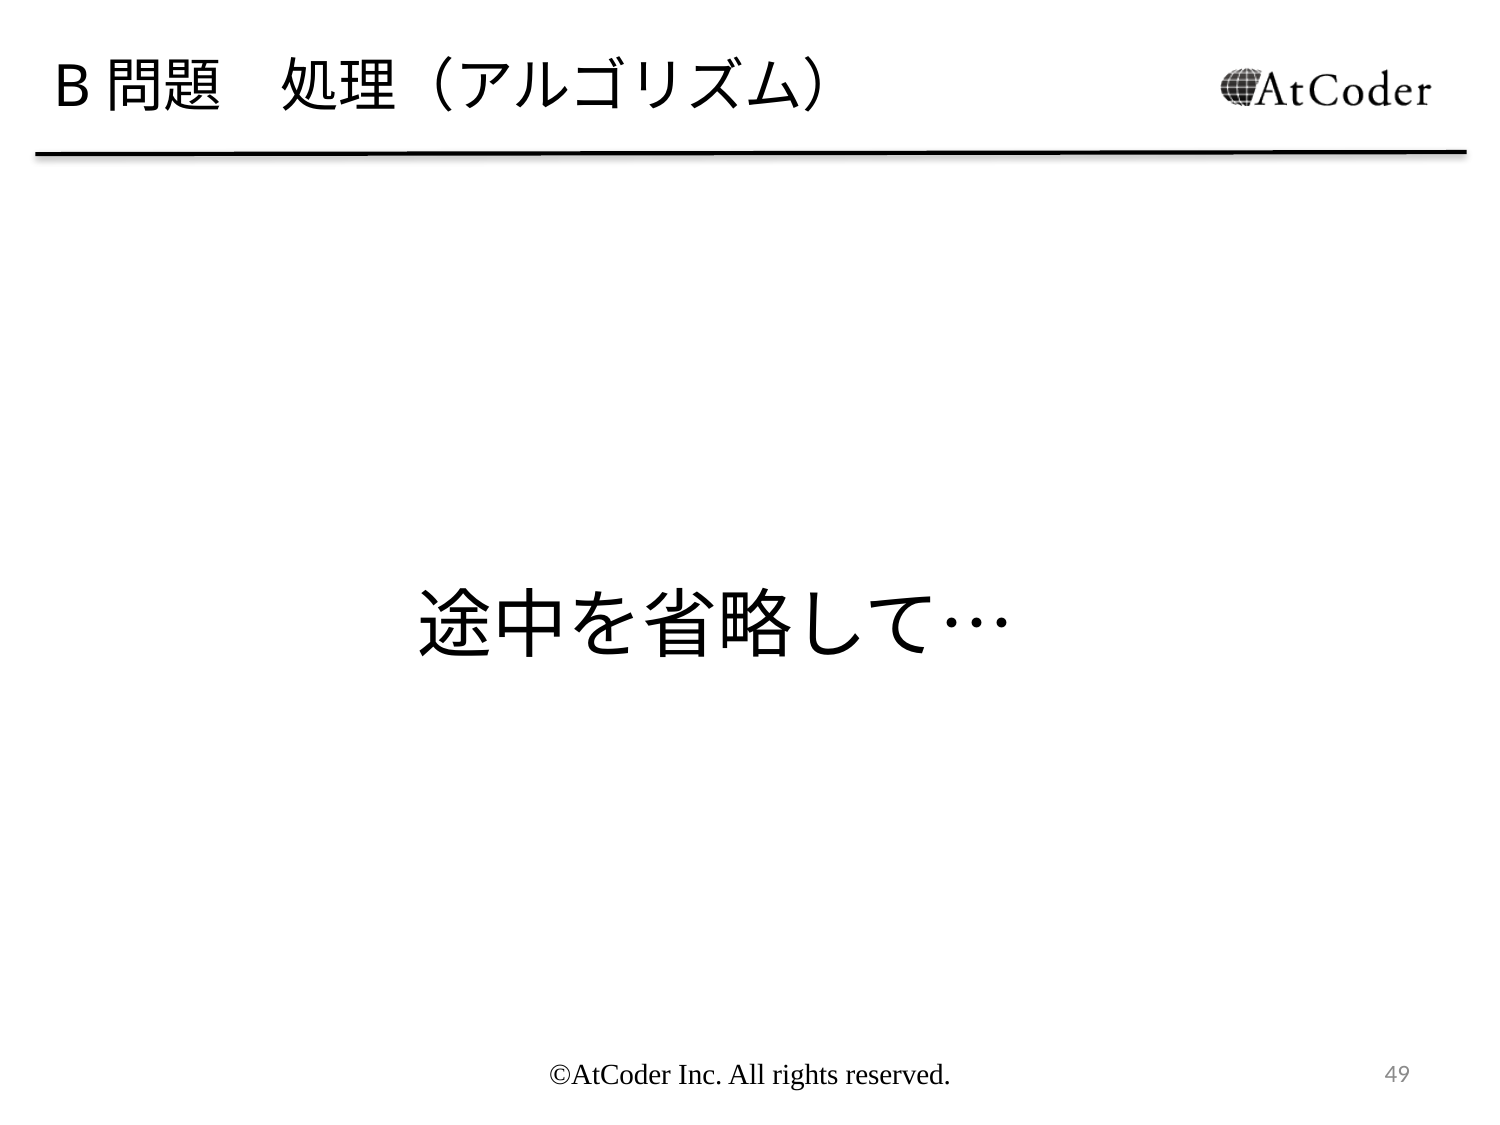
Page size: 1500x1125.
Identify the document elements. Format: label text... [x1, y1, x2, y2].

slide_number 49 [1074, 1042, 1425, 1103]
text_box B問題 処理（アルゴリズム） [39, 40, 876, 126]
footer ©AtCoder Inc. All rights reserved. [512, 1042, 988, 1103]
picture [1220, 63, 1432, 111]
text_box 途中を省略して… [402, 541, 1161, 674]
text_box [35, 151, 1467, 155]
